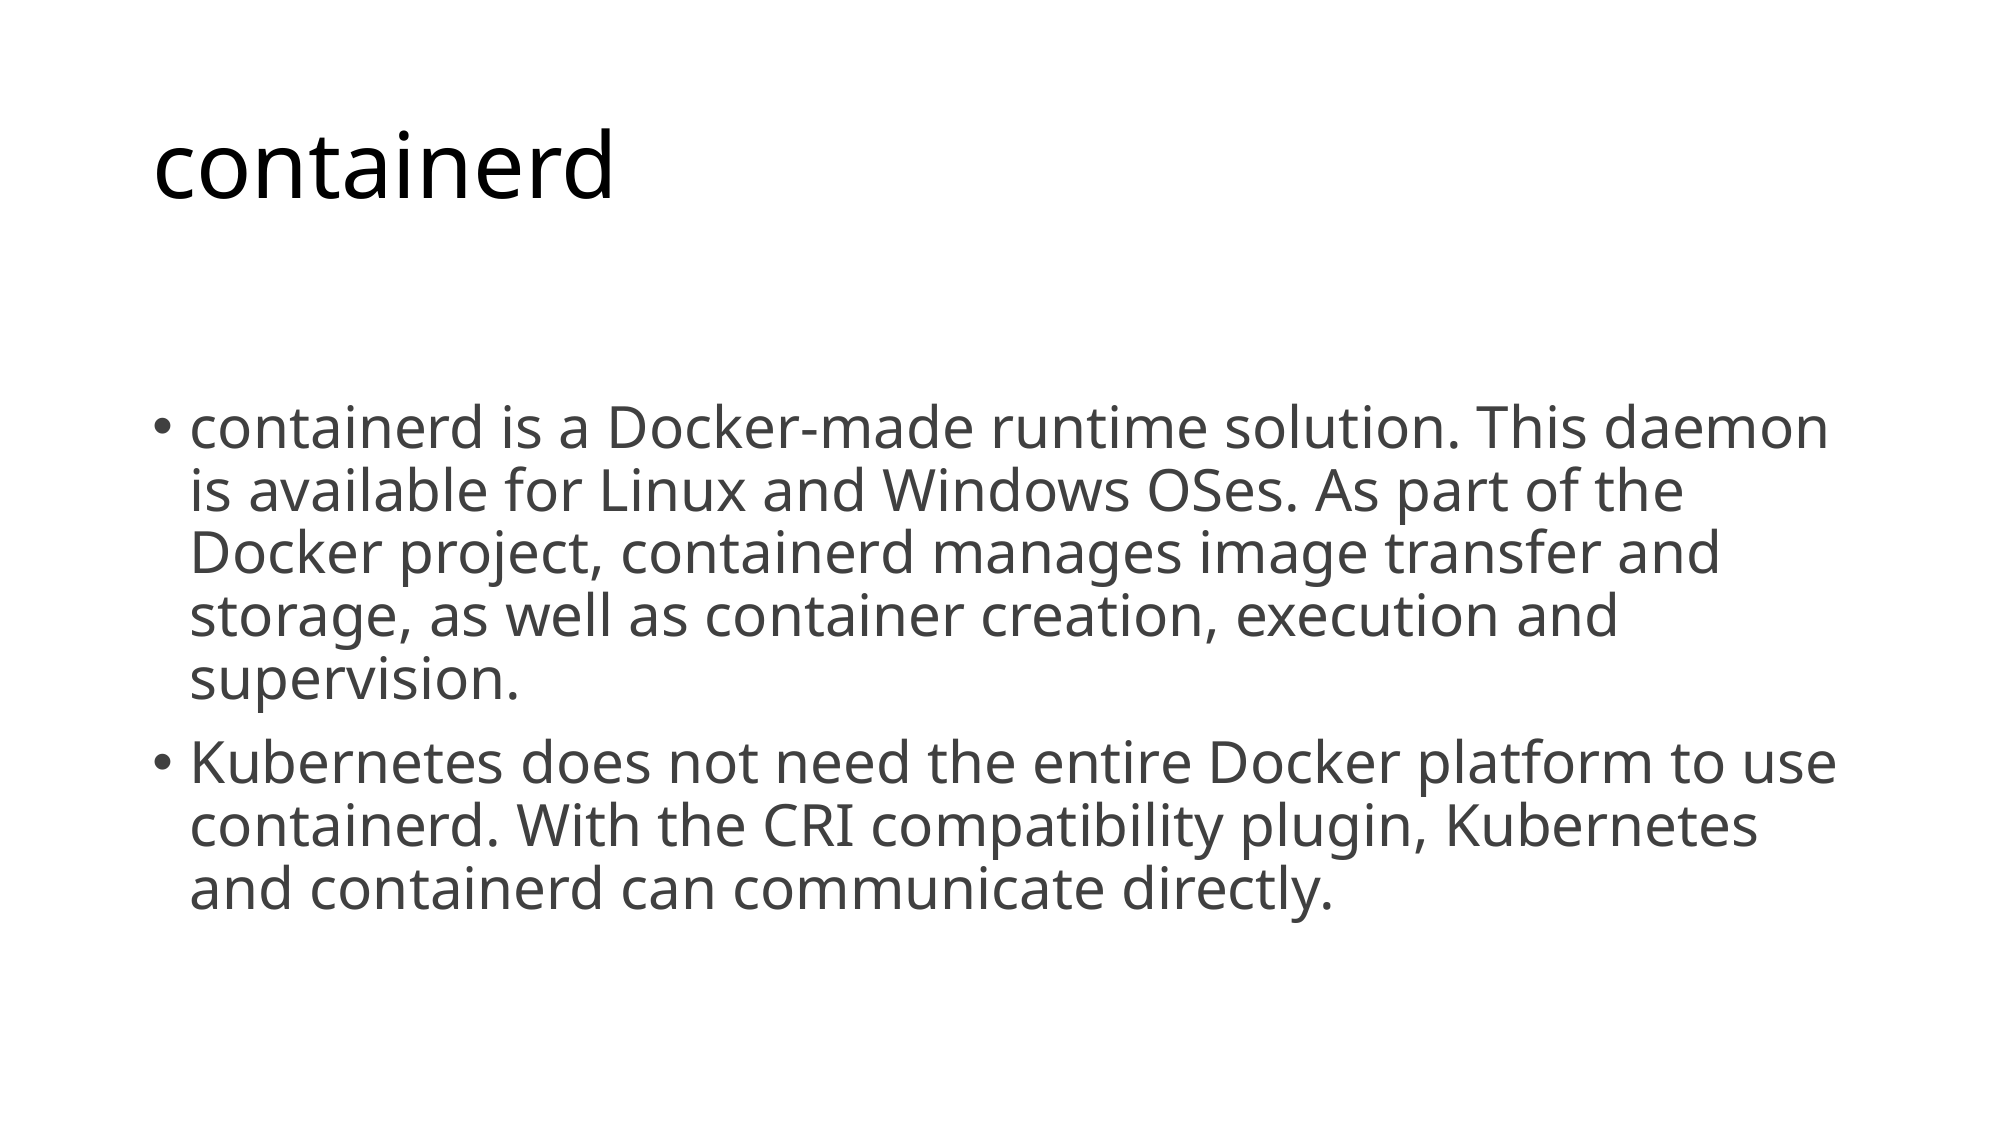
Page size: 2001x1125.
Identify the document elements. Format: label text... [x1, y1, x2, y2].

list containerd is a Docker-made runtime solution. This daemon is available for Linux and Windows OSes. As part of the Docker project, containerd manages image transfer and storage, as well as container creation, execution and supervision. Kubernetes does not need the entire Docker platform to use containerd. With the CRI compatibility plugin, Kubernetes and containerd can communicate directly. [137, 299, 1863, 1014]
title containerd [137, 59, 1863, 278]
